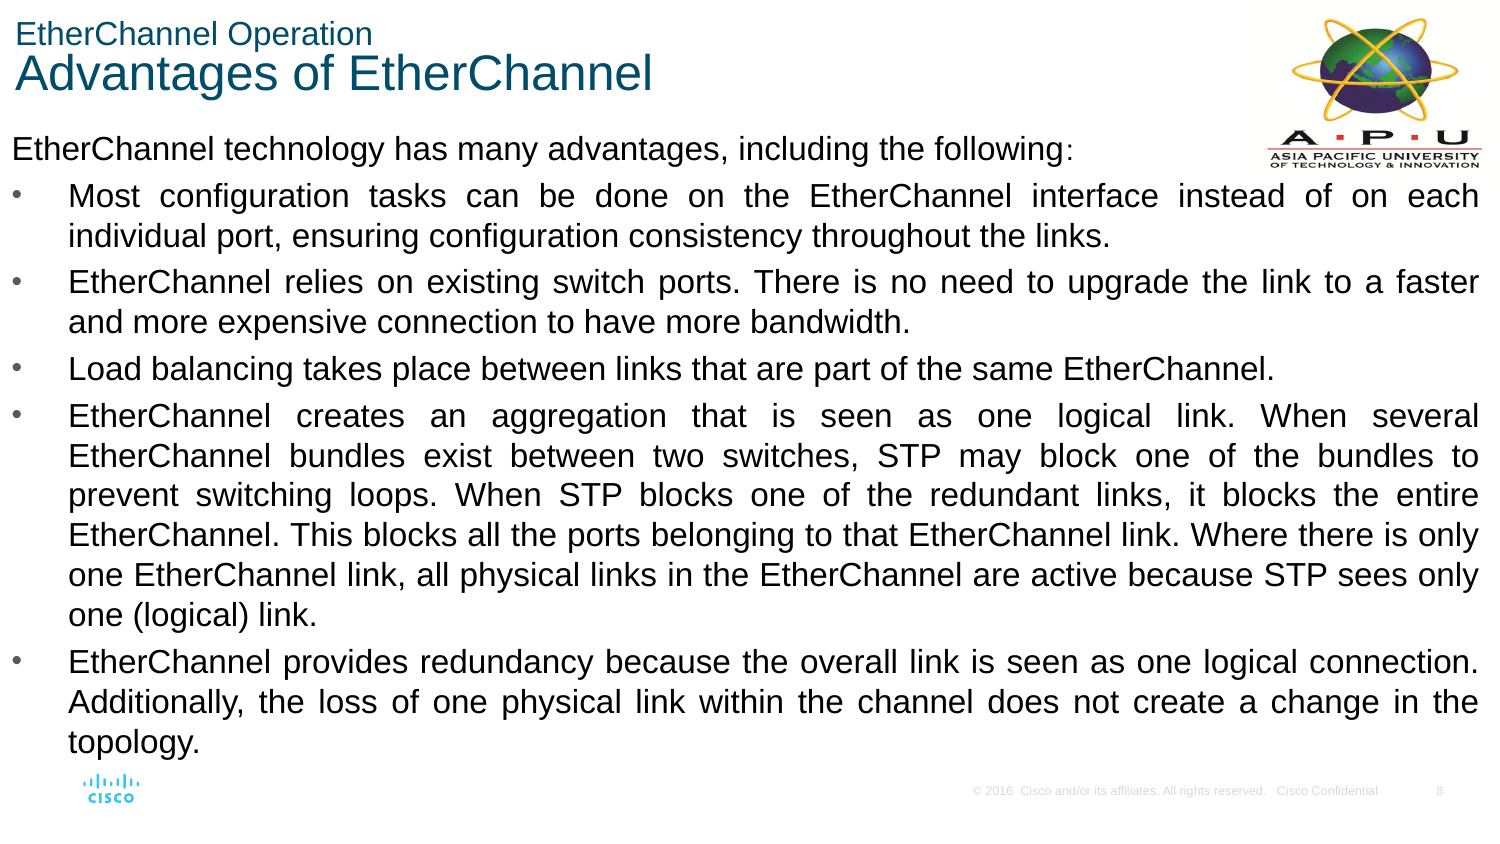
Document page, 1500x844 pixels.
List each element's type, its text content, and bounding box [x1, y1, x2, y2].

picture [1369, 0, 1500, 187]
list EtherChannel technology has many advantages, including the following: Most configuration tasks can be done on the EtherChannel interface instead of on each individual port, ensuring configuration consistency throughout the links. EtherChannel relies on existing switch ports. There is no need to upgrade the link to a faster and more expensive connection to have more bandwidth. Load balancing takes place between links that are part of the same EtherChannel. EtherChannel creates an aggregation that is seen as one logical link. When several EtherChannel bundles exist between two switches, STP may block one of the bundles to prevent switching loops. When STP blocks one of the redundant links, it blocks the entire EtherChannel. This blocks all the ports belonging to that EtherChannel link. Where there is only one EtherChannel link, all physical links in the EtherChannel are active because STP sees only one (logical) link. EtherChannel provides redundancy because the overall link is seen as one logical connection. Additionally, the loss of one physical link within the channel does not create a change in the topology. [0, 120, 1497, 740]
title EtherChannel Operation Advantages of EtherChannel [0, 0, 1369, 120]
